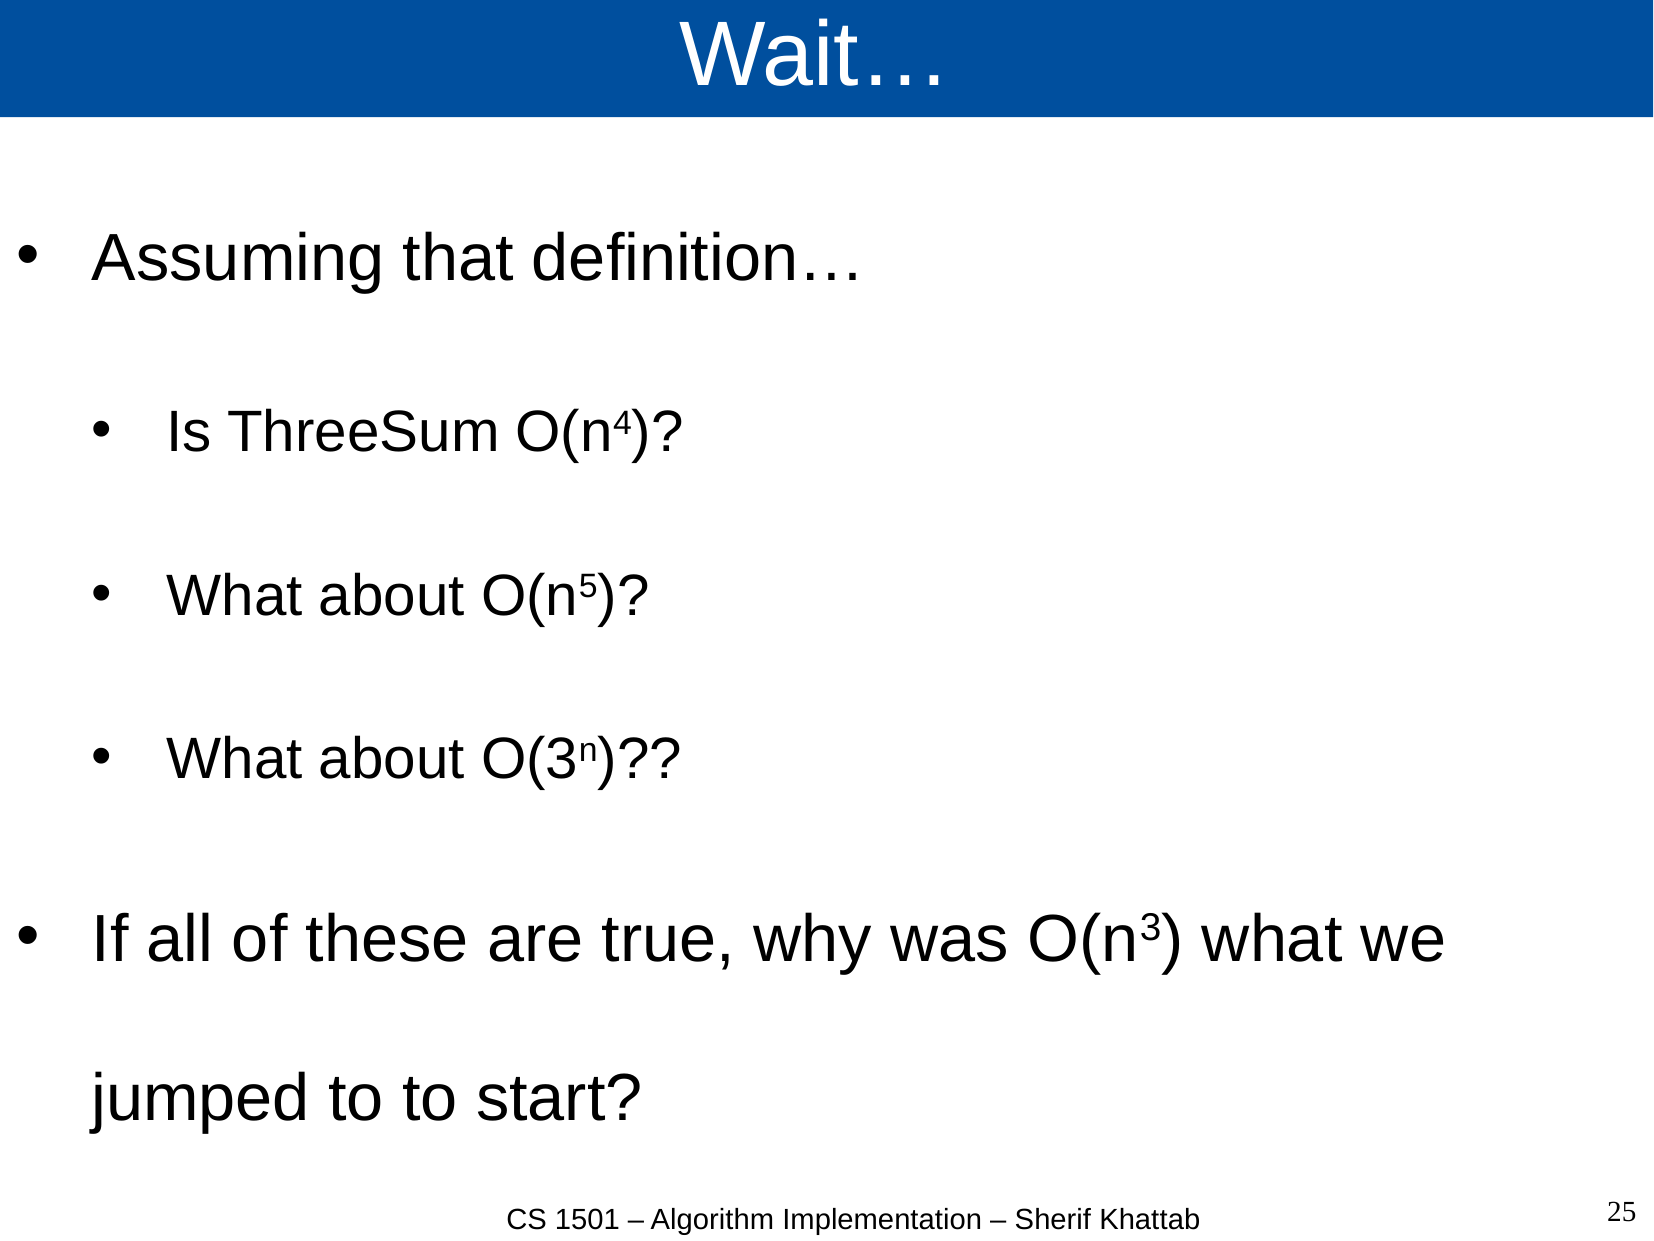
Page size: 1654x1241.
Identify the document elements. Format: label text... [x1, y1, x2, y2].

list Assuming that definition… Is ThreeSum O(n4)? What about O(n5)? What about O(3n)?? If all of these are true, why was O(n3) what we jumped to to start? [0, 117, 1654, 1202]
slide_number 25 [1273, 1168, 1654, 1241]
footer CS 1501 – Algorithm Implementation – Sherif Khattab [460, 1202, 1248, 1241]
title Wait… [0, 0, 1654, 117]
